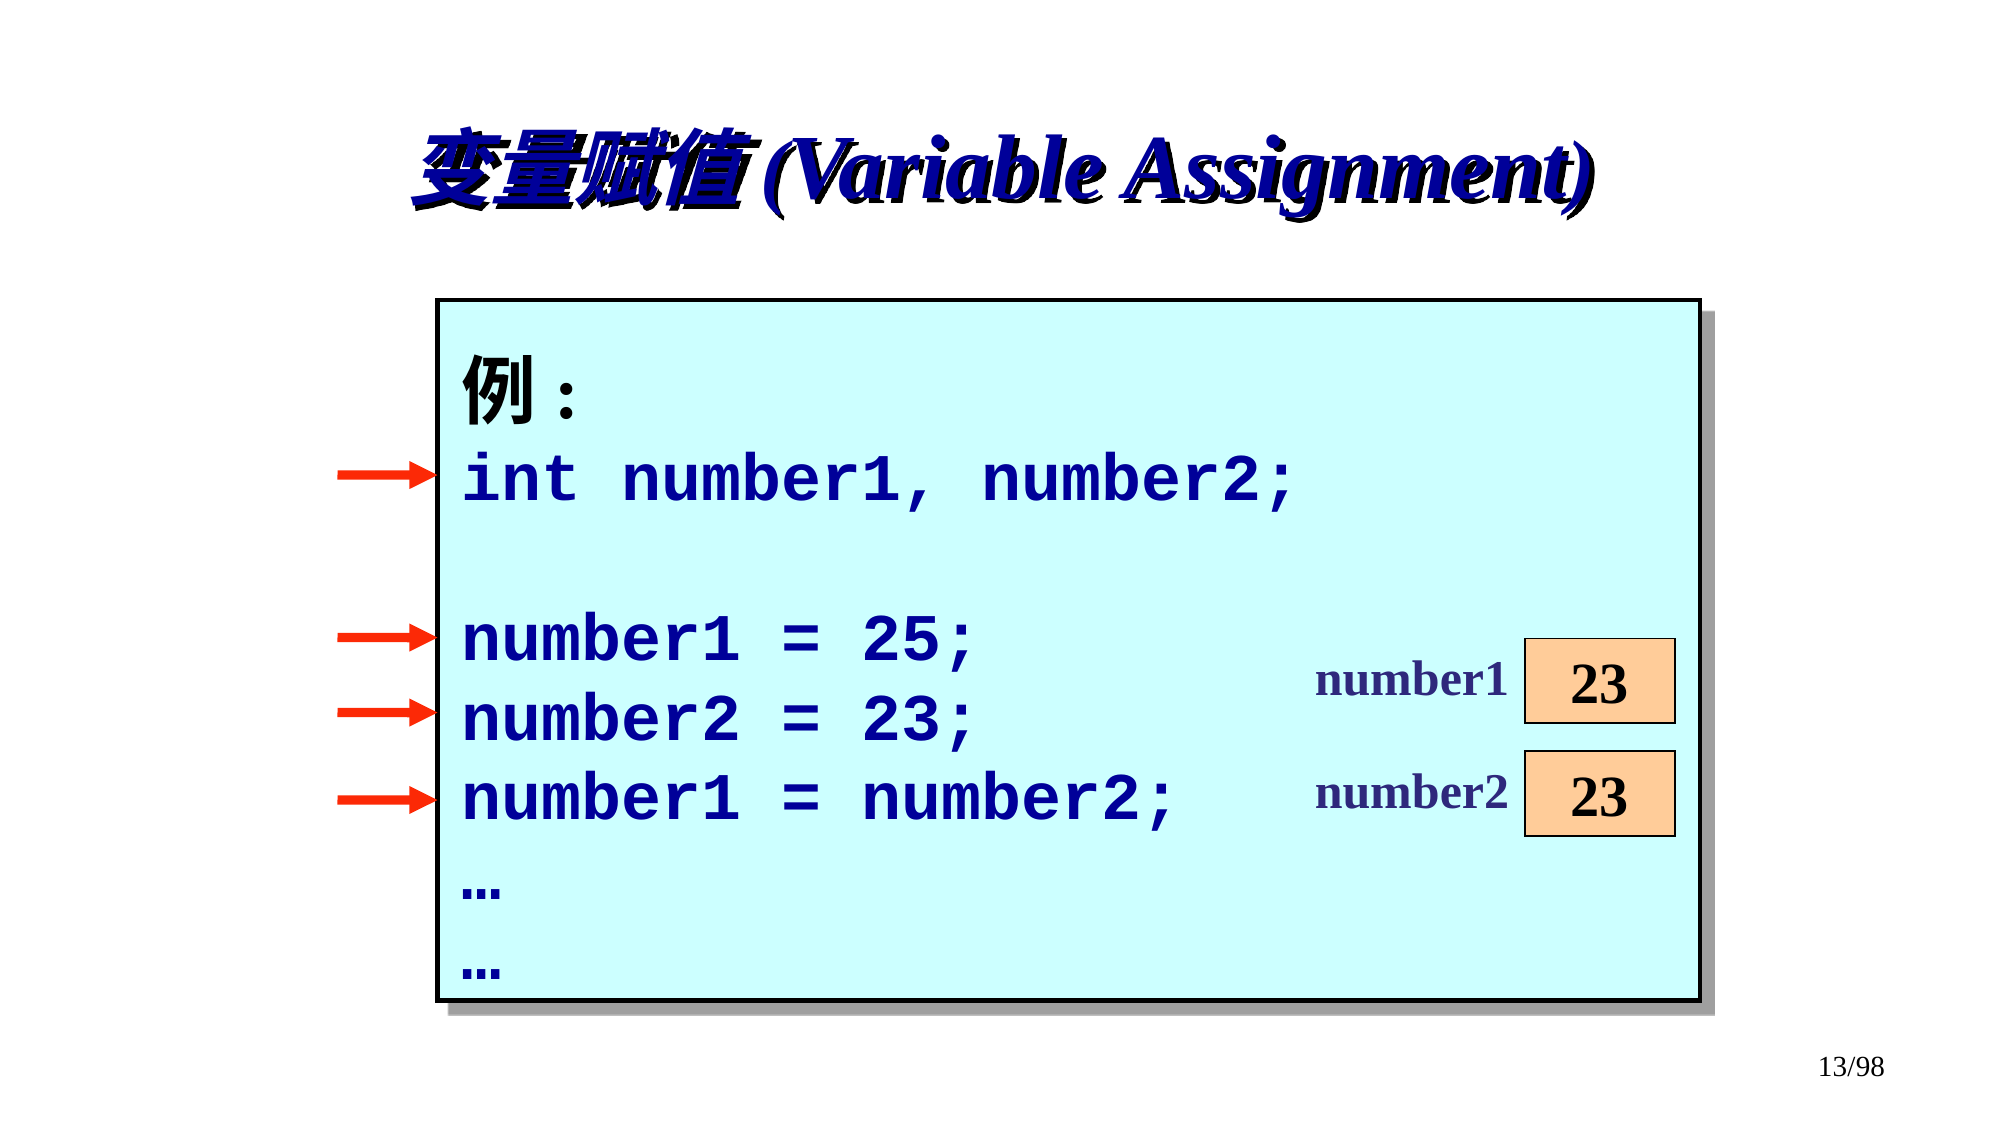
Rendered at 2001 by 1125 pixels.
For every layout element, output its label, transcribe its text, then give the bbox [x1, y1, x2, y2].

text_box [337, 631, 438, 644]
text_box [1299, 638, 1676, 838]
text_box [337, 793, 438, 807]
text_box 例: int number1, number2; number1 = 25; number2 = 23; number1 = number2; … … [437, 299, 1700, 1001]
text_box 变量赋值(Variable Assignment) [361, 101, 1641, 240]
text_box [337, 468, 438, 482]
text_box [337, 706, 438, 719]
